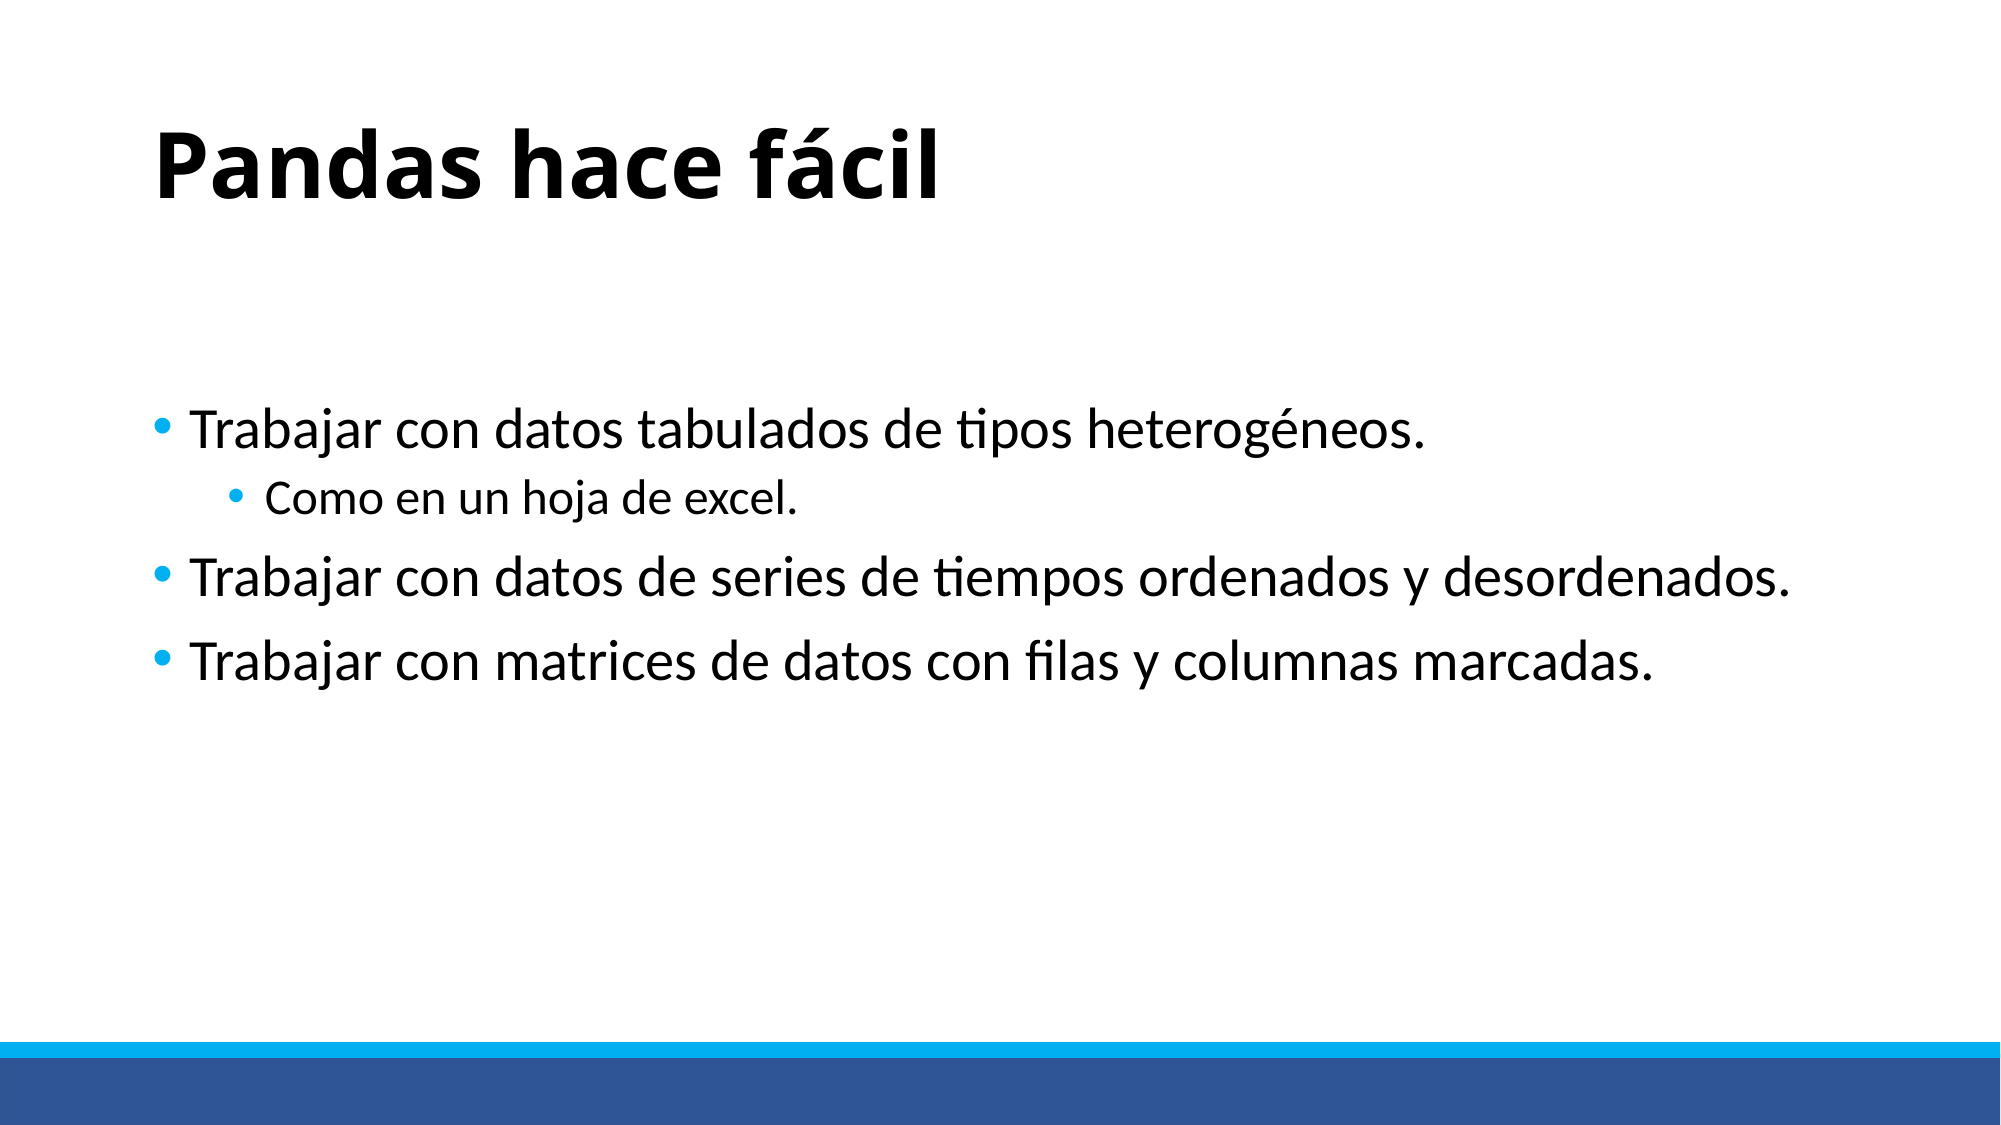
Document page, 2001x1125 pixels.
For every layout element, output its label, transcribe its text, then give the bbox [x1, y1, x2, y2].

title Pandas hace fácil [137, 59, 1863, 278]
list Trabajar con datos tabulados de tipos heterogéneos. Como en un hoja de excel. Trabajar con datos de series de tiempos ordenados y desordenados. Trabajar con matrices de datos con filas y columnas marcadas. [137, 299, 1863, 1014]
